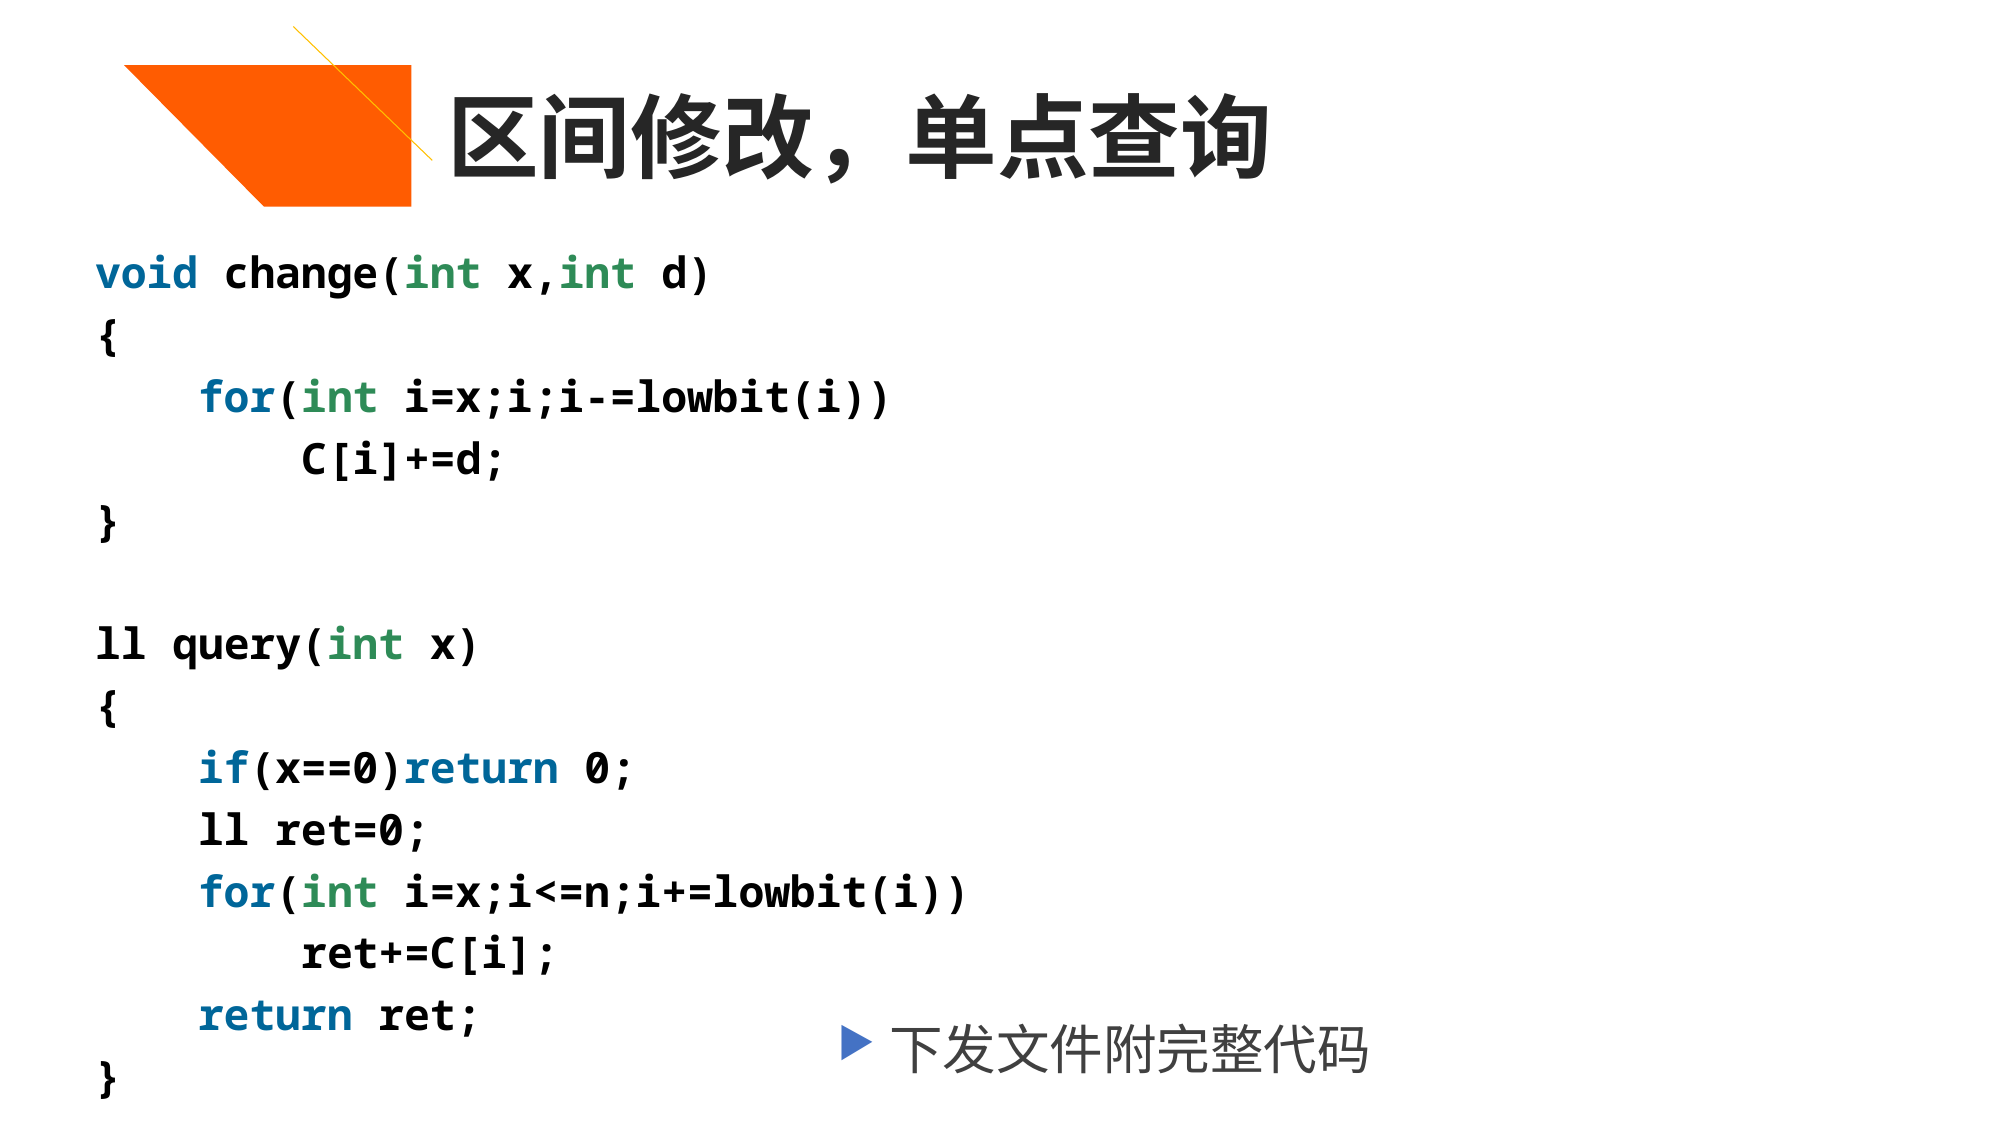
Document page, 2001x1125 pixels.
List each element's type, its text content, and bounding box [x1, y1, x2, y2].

text_box 下发文件附完整代码 [822, 1008, 1541, 1089]
list void change(int x,int d) { for(int i=x;i;i-=lowbit(i)) C[i]+=d; } ll query(int x) { if(x==0)return 0; ll ret=0; for(int i=x;i<=n;i+=lowbit(i)) ret+=C[i]; return ret; } [80, 244, 1778, 1114]
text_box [124, 26, 433, 207]
text_box 区间修改，单点查询 [433, 72, 1617, 198]
